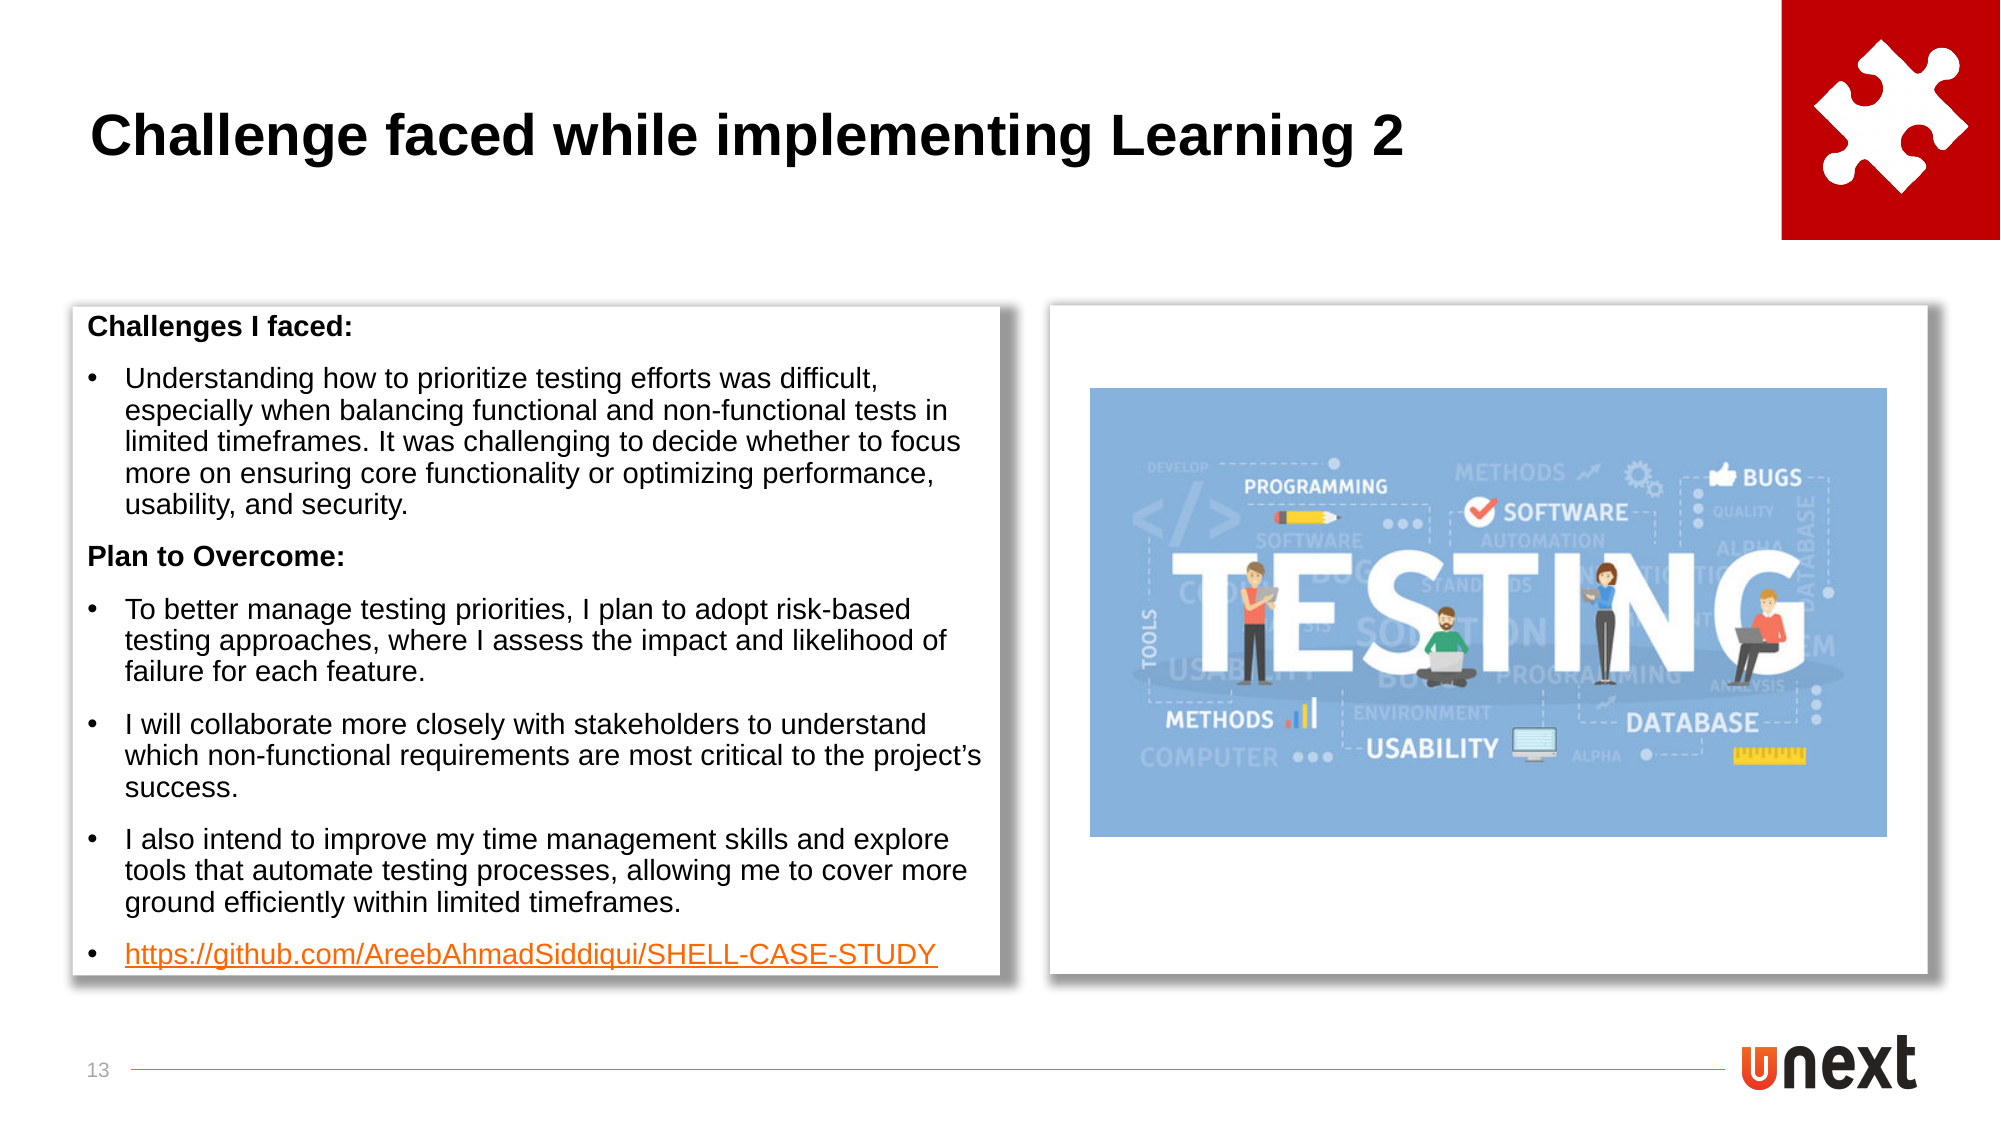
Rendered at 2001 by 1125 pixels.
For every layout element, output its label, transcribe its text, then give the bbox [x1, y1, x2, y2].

text_box [1781, 0, 2000, 241]
slide_number 13 [48, 1047, 110, 1091]
title Challenge faced while implementing Learning 2 [76, 78, 1798, 196]
picture [1798, 27, 1984, 213]
text_box Challenges I faced: Understanding how to prioritize testing efforts was difficult, especially when balancing functional and non-functional tests in limited timeframes. It was challenging to decide whether to focus more on ensuring core functionality or optimizing performance, usability, and security. Plan to Overcome: To better manage testing priorities, I plan to adopt risk-based testing approaches, where I assess the impact and likelihood of failure for each feature. I will collaborate more closely with stakeholders to understand which non-functional requirements are most critical to the project’s success. I also intend to improve my time management skills and explore tools that automate testing processes, allowing me to cover more ground efficiently within limited timeframes. https://github.com/AreebAhmadSiddiqui/SHELL-CASE-STUDY [72, 306, 1000, 976]
picture [1742, 1035, 1917, 1090]
text_box [1050, 305, 1928, 974]
picture [1090, 388, 1887, 837]
